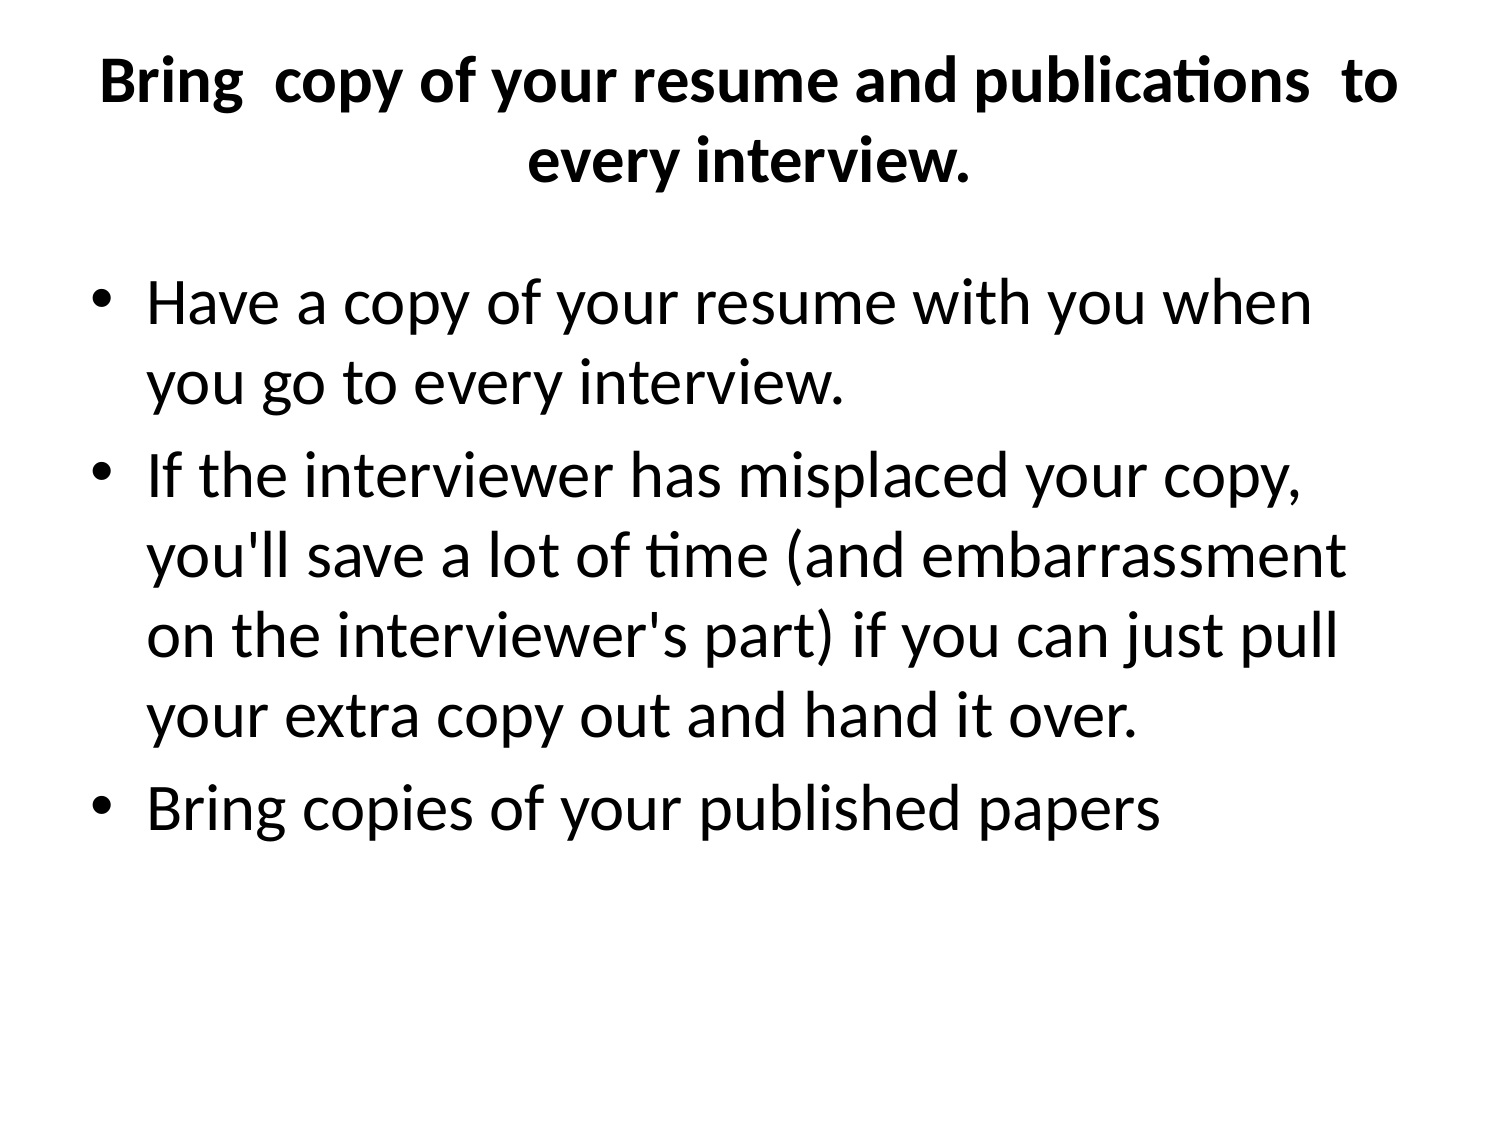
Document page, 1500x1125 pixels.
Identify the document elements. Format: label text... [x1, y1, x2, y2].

title Bring copy of your resume and publications to every interview. [75, 45, 1425, 188]
list Have a copy of your resume with you when you go to every interview. If the interviewer has misplaced your copy, you'll save a lot of time (and embarrassment on the interviewer's part) if you can just pull your extra copy out and hand it over. Bring copies of your published papers [75, 249, 1425, 1005]
